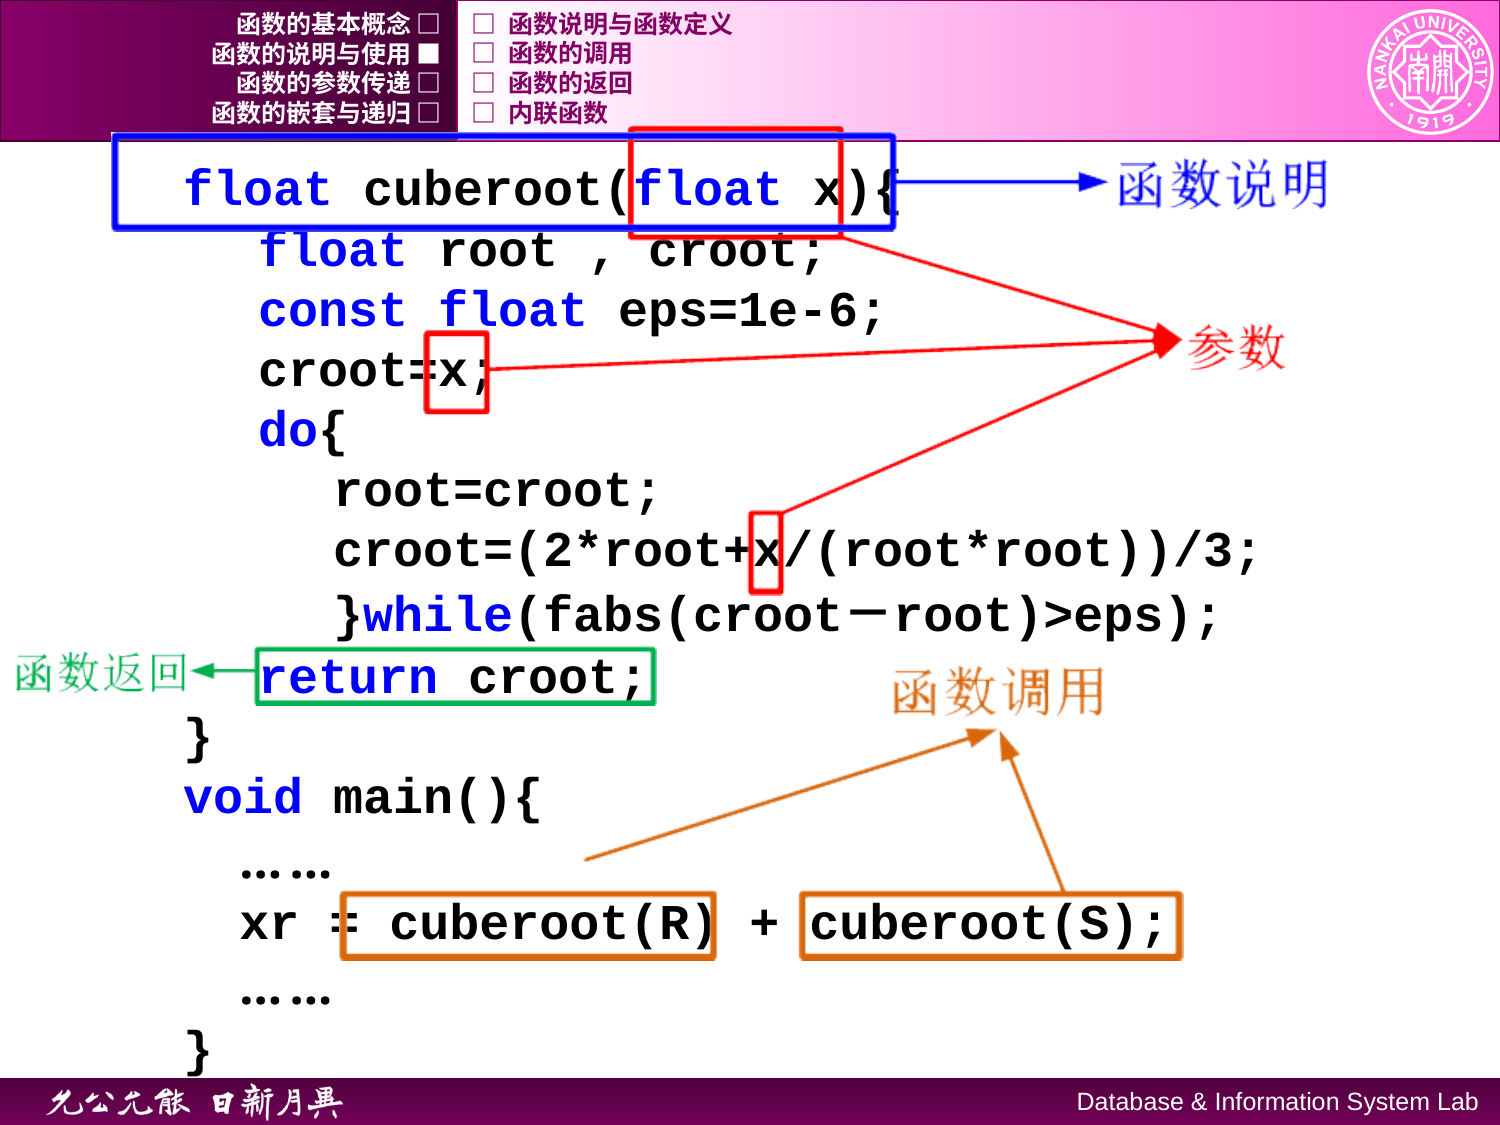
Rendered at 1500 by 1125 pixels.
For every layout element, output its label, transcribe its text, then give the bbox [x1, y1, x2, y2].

text_box □ 函数的调用 [455, 36, 1361, 66]
text_box 函数的参数传递 □ [0, 66, 455, 95]
text_box 函数的基本概念 □ [0, 7, 455, 36]
picture [11, 125, 1335, 1122]
text_box □ 函数说明与函数定义 [455, 7, 1361, 36]
text_box □ 内联函数 [455, 95, 1361, 129]
text_box □ 函数的返回 [455, 66, 1361, 95]
text_box 函数的嵌套与递归 □ [0, 95, 455, 129]
text_box 函数的说明与使用 ■ [0, 36, 455, 66]
